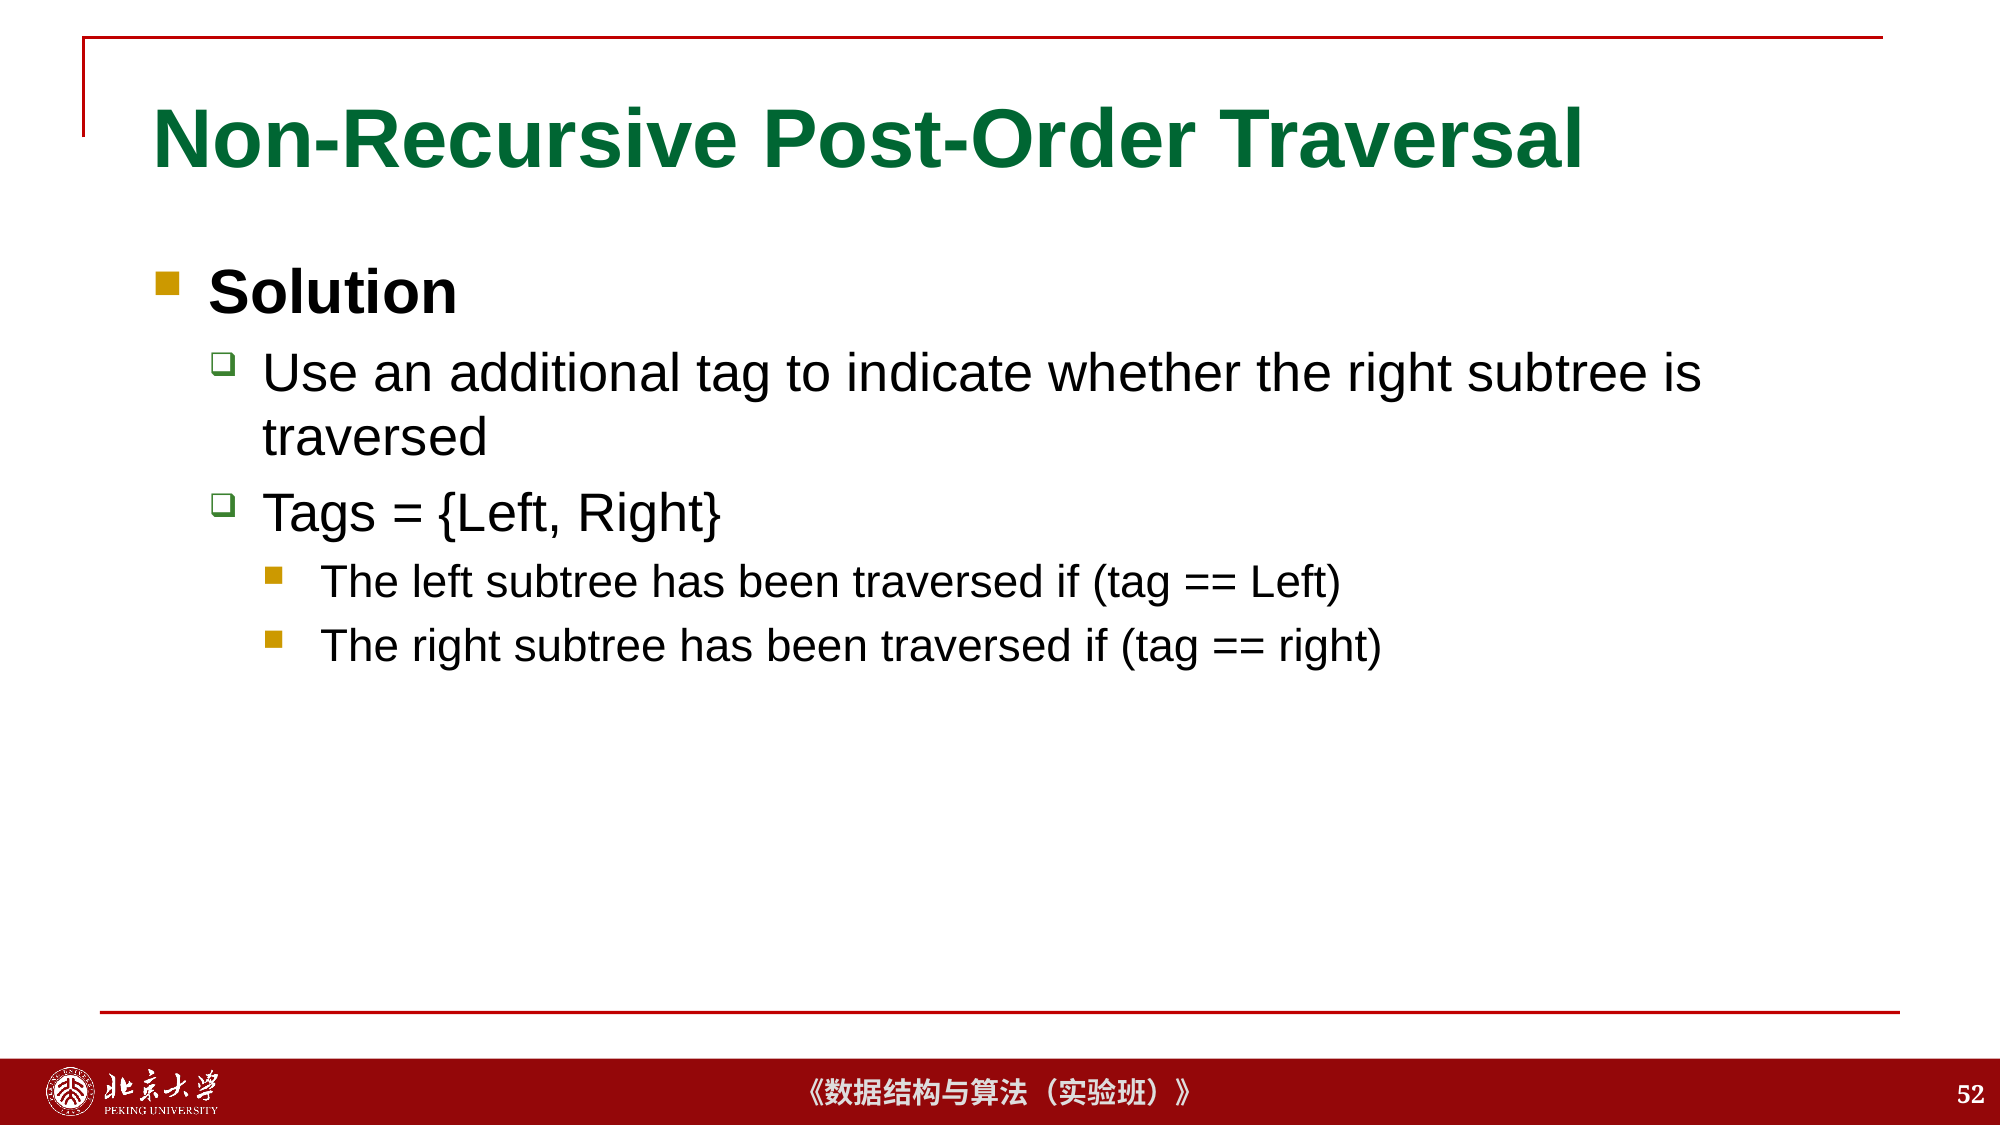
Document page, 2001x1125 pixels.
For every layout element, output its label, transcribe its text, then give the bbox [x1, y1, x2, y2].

list Solution Use an additional tag to indicate whether the right subtree is traversed Tags = {Left, Right} The left subtree has been traversed if (tag == Left) The right subtree has been traversed if (tag == right) [137, 243, 1863, 1017]
picture [46, 1067, 218, 1116]
title Non-Recursive Post-Order Traversal [137, 59, 1863, 209]
slide_number 52 [1550, 1065, 2000, 1125]
